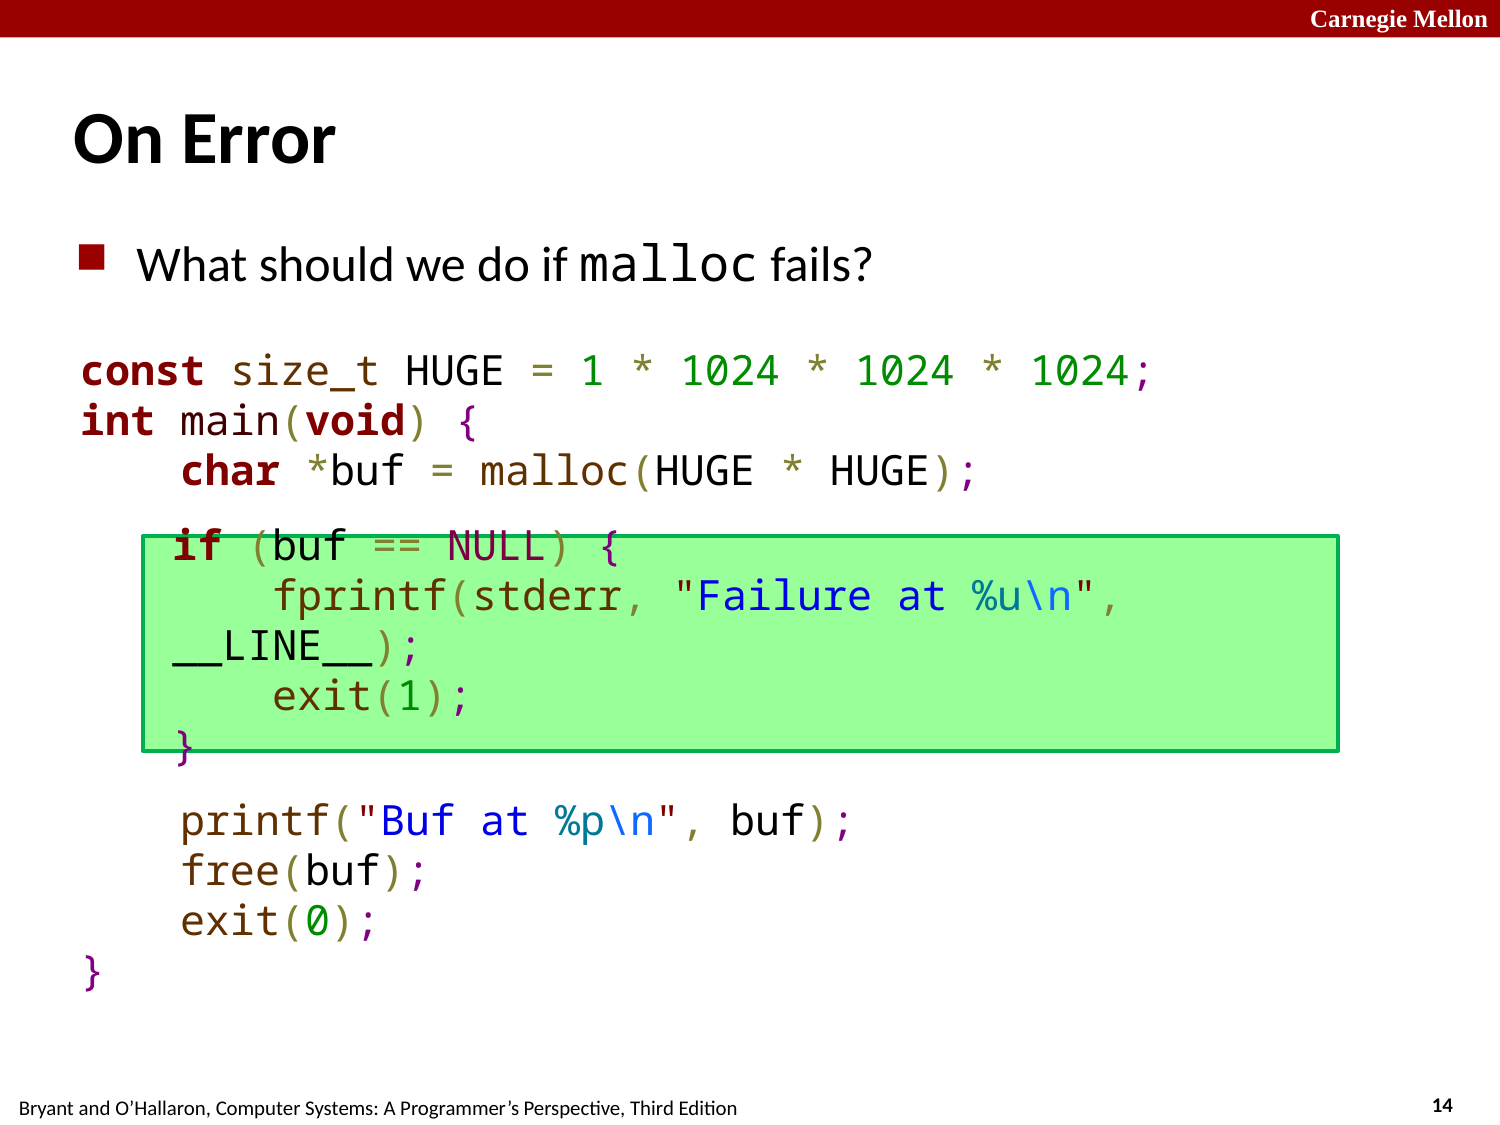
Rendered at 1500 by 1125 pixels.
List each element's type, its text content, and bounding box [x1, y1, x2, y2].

list What should we do if malloc fails? const size_t HUGE = 1 * 1024 * 1024 * 1024; int main(void) { char *buf = malloc(HUGE * HUGE); printf("Buf at %p\n", buf); free(buf); exit(0); } [64, 223, 1361, 1040]
text_box if (buf == NULL) { fprintf(stderr, "Failure at %u\n", __LINE__); exit(1); } [142, 536, 1338, 751]
title On Error [58, 71, 1305, 197]
